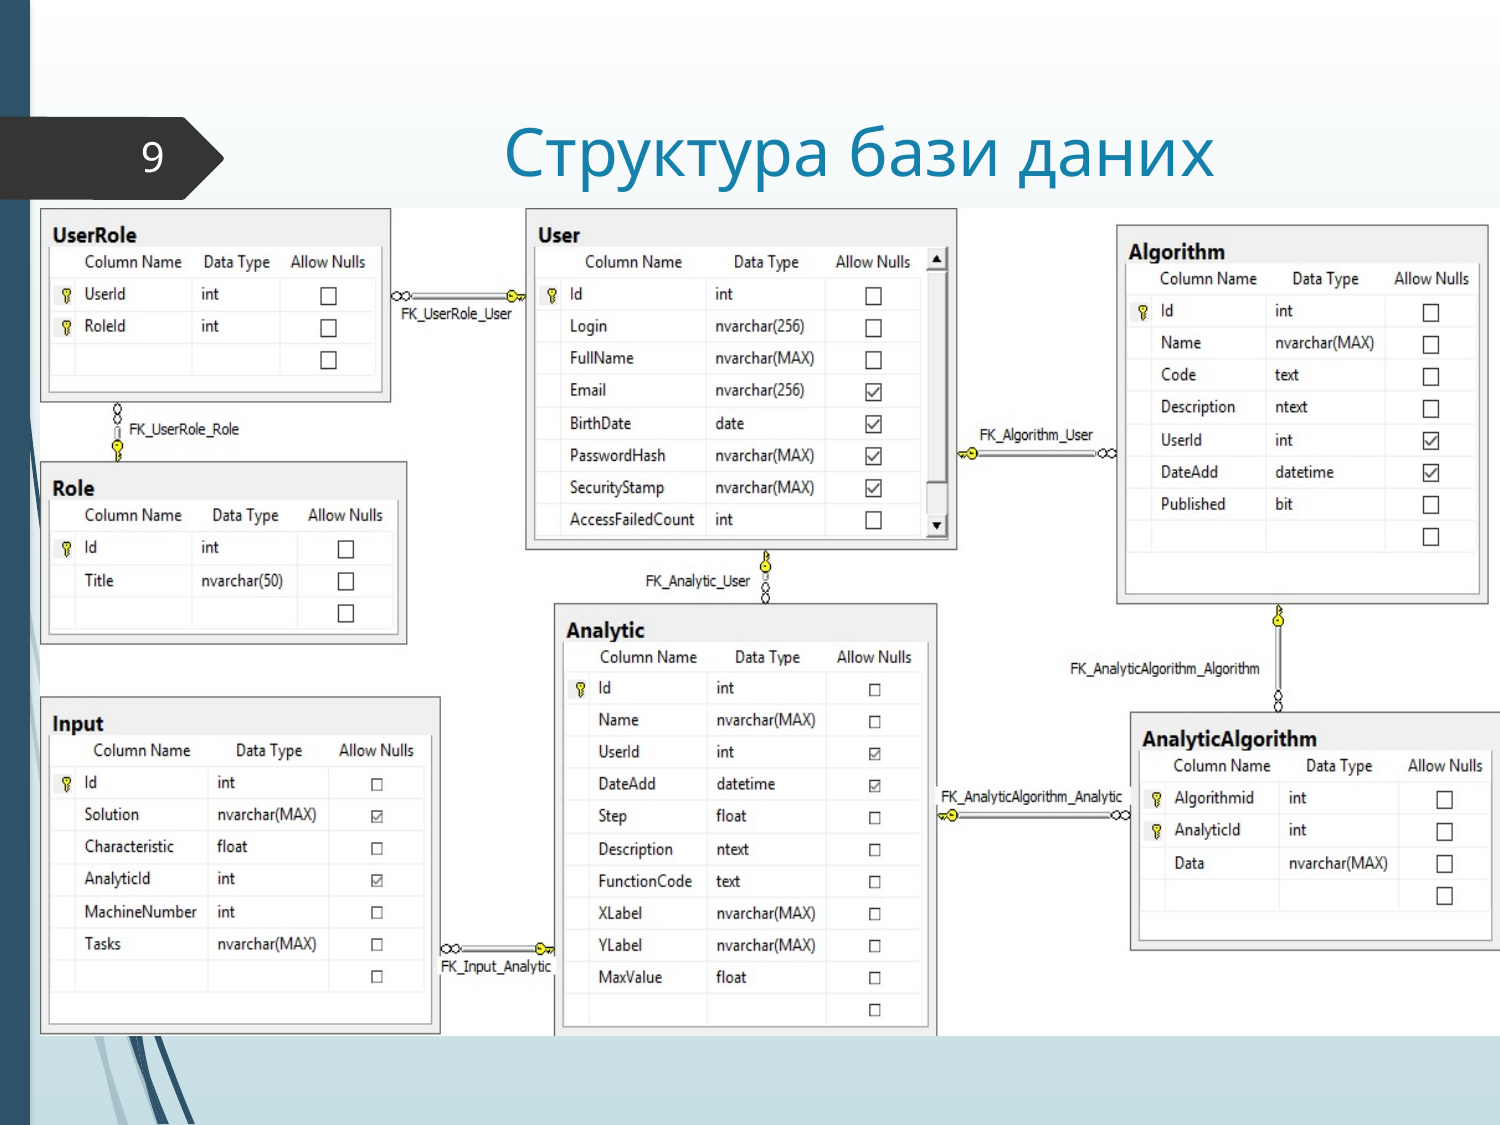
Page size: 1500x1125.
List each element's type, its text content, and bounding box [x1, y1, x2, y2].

picture [40, 207, 1500, 1037]
slide_number 9 [83, 129, 180, 190]
title Структура бази даних [319, 102, 1400, 207]
